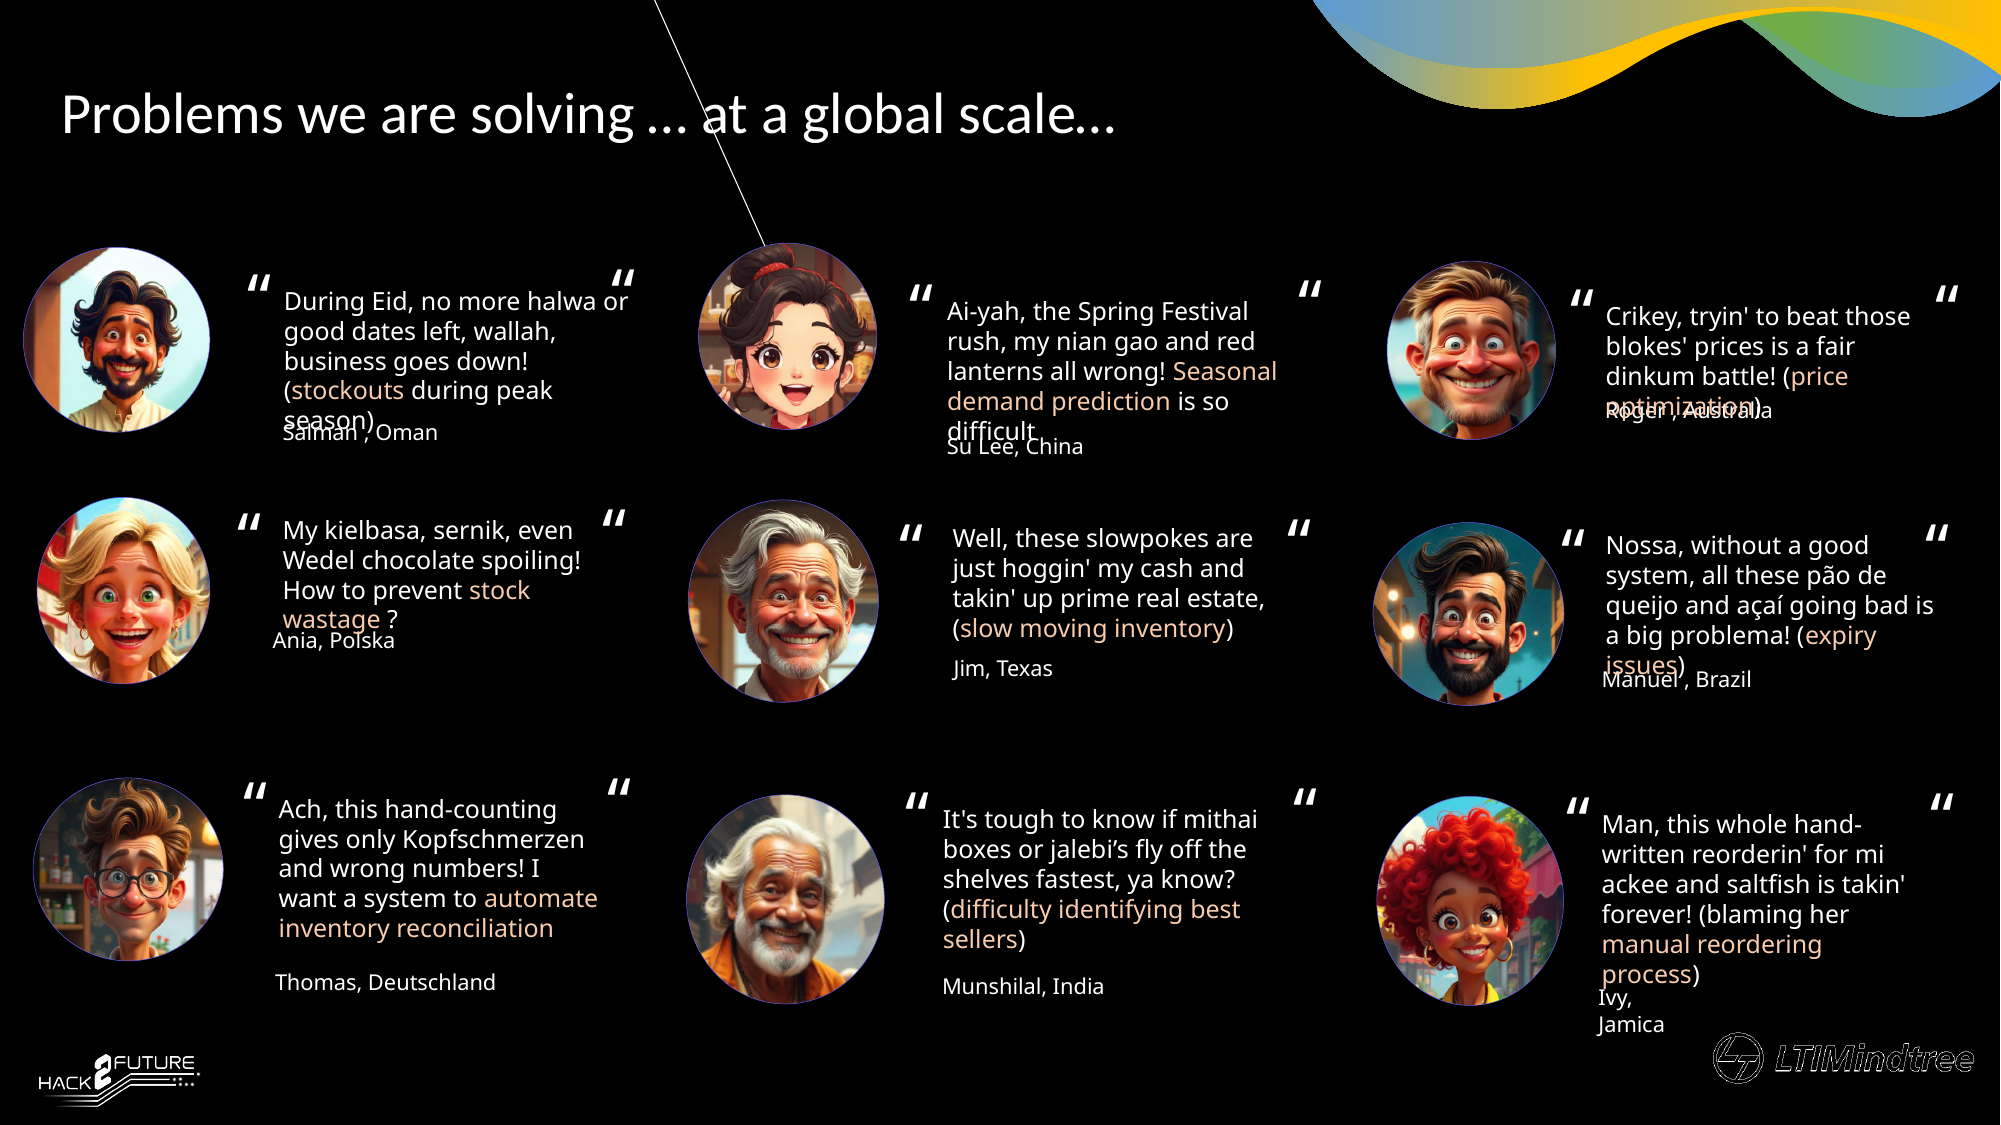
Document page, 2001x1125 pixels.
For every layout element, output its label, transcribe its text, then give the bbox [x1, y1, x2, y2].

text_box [884, 254, 1331, 1008]
picture [1376, 796, 1564, 1006]
text_box Problems we are solving … at a global scale… [47, 75, 1547, 178]
picture [1386, 261, 1556, 440]
text_box 5 [1701, 1045, 1864, 1103]
picture [688, 499, 879, 703]
picture [1372, 522, 1564, 706]
picture [23, 247, 210, 433]
picture [33, 777, 223, 961]
picture [686, 794, 885, 1004]
picture [1709, 1029, 1977, 1086]
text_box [1546, 259, 1965, 1045]
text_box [1311, 0, 2000, 117]
picture [39, 1054, 202, 1107]
picture [698, 243, 877, 430]
picture [36, 497, 210, 684]
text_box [223, 243, 655, 1003]
